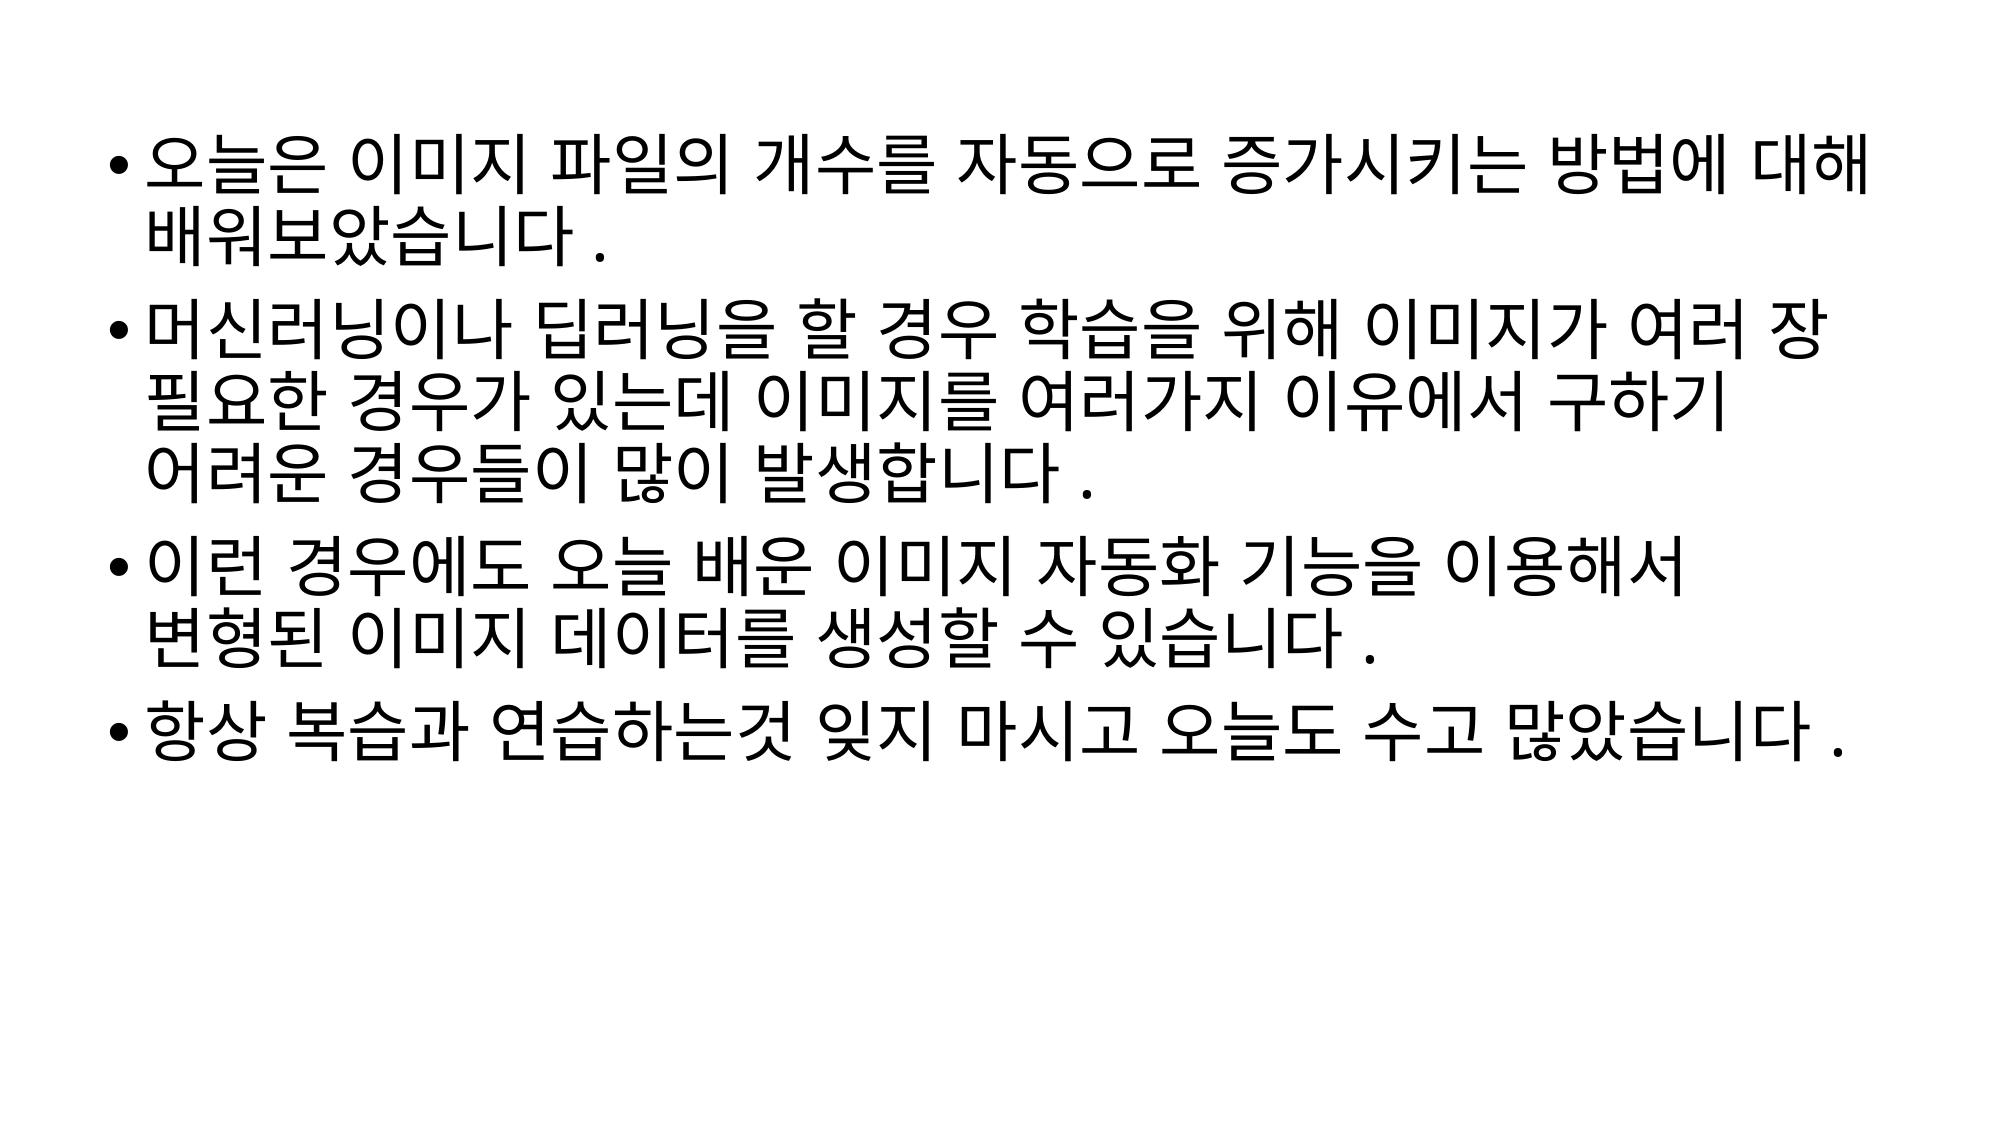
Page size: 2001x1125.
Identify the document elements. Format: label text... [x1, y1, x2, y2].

list 오늘은 이미지 파일의 개수를 자동으로 증가시키는 방법에 대해 배워보았습니다. 머신러닝이나 딥러닝을 할 경우 학습을 위해 이미지가 여러 장 필요한 경우가 있는데 이미지를 여러가지 이유에서 구하기 어려운 경우들이 많이 발생합니다. 이런 경우에도 오늘 배운 이미지 자동화 기능을 이용해서 변형된 이미지 데이터를 생성할 수 있습니다. 항상 복습과 연습하는것 잊지 마시고 오늘도 수고 많았습니다. [92, 124, 1902, 1043]
